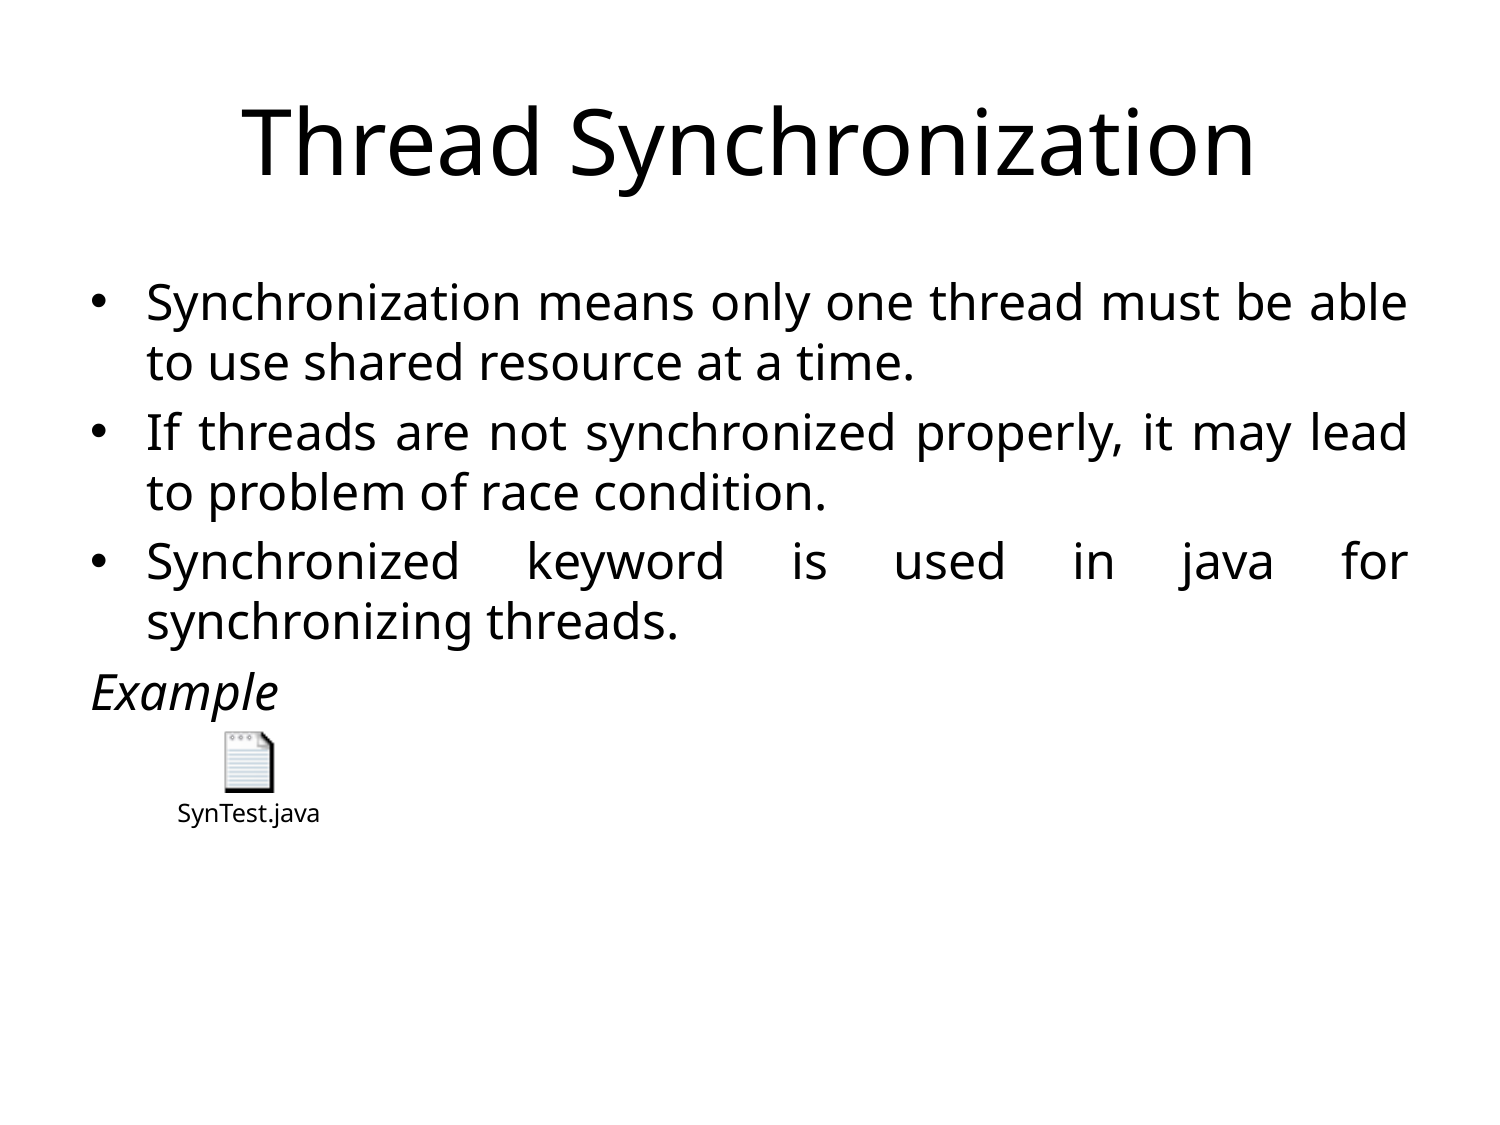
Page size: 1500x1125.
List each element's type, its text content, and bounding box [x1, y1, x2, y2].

title Thread Synchronization [75, 45, 1425, 233]
list Synchronization means only one thread must be able to use shared resource at a time. If threads are not synchronized properly, it may lead to problem of race condition. Synchronized keyword is used in java for synchronizing threads. Example [75, 262, 1425, 1005]
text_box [162, 724, 334, 838]
